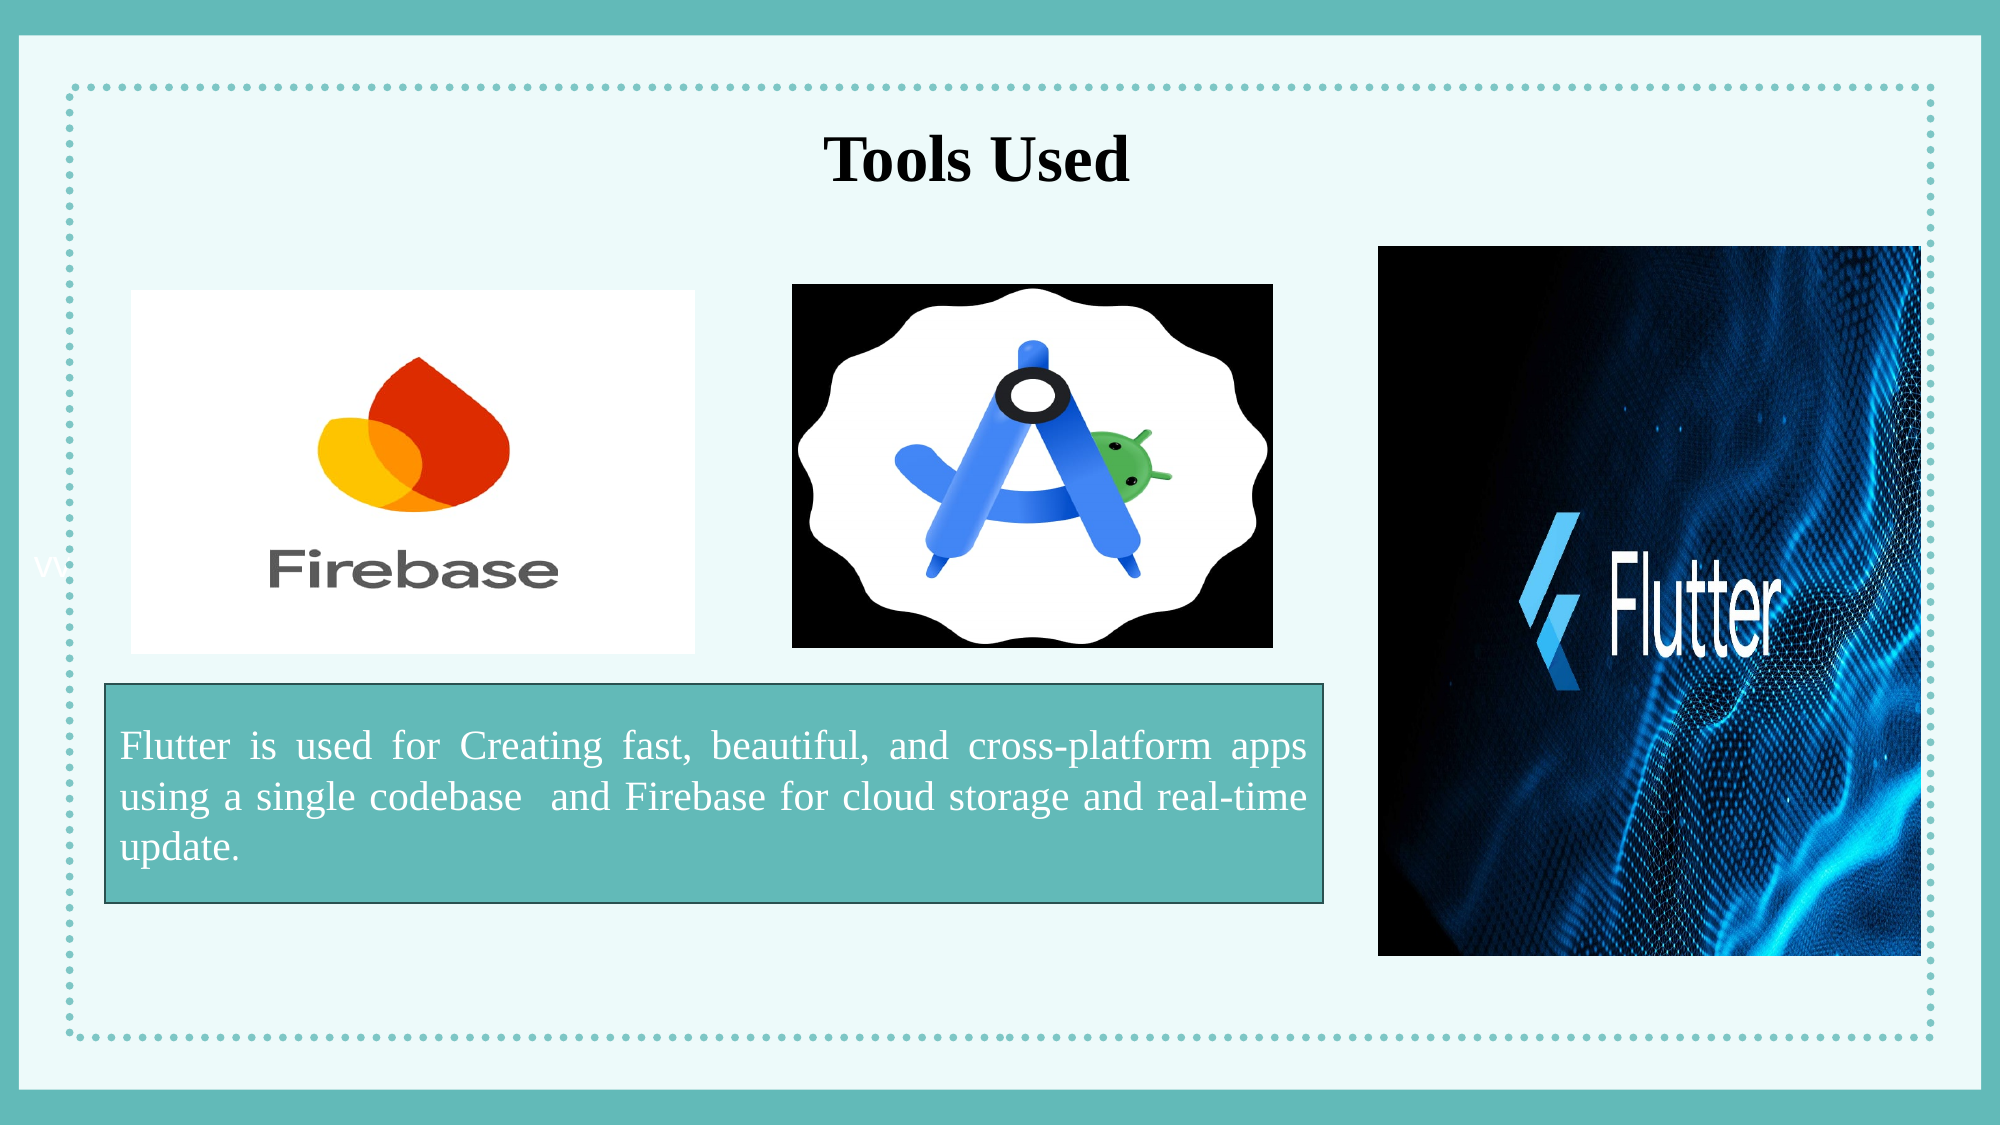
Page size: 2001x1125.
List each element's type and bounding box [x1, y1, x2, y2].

text_box [0, 0, 2000, 1125]
picture [131, 290, 695, 654]
picture [791, 284, 1273, 648]
picture [1783, 796, 1921, 956]
picture [1378, 246, 1921, 956]
picture [1759, 775, 1921, 956]
